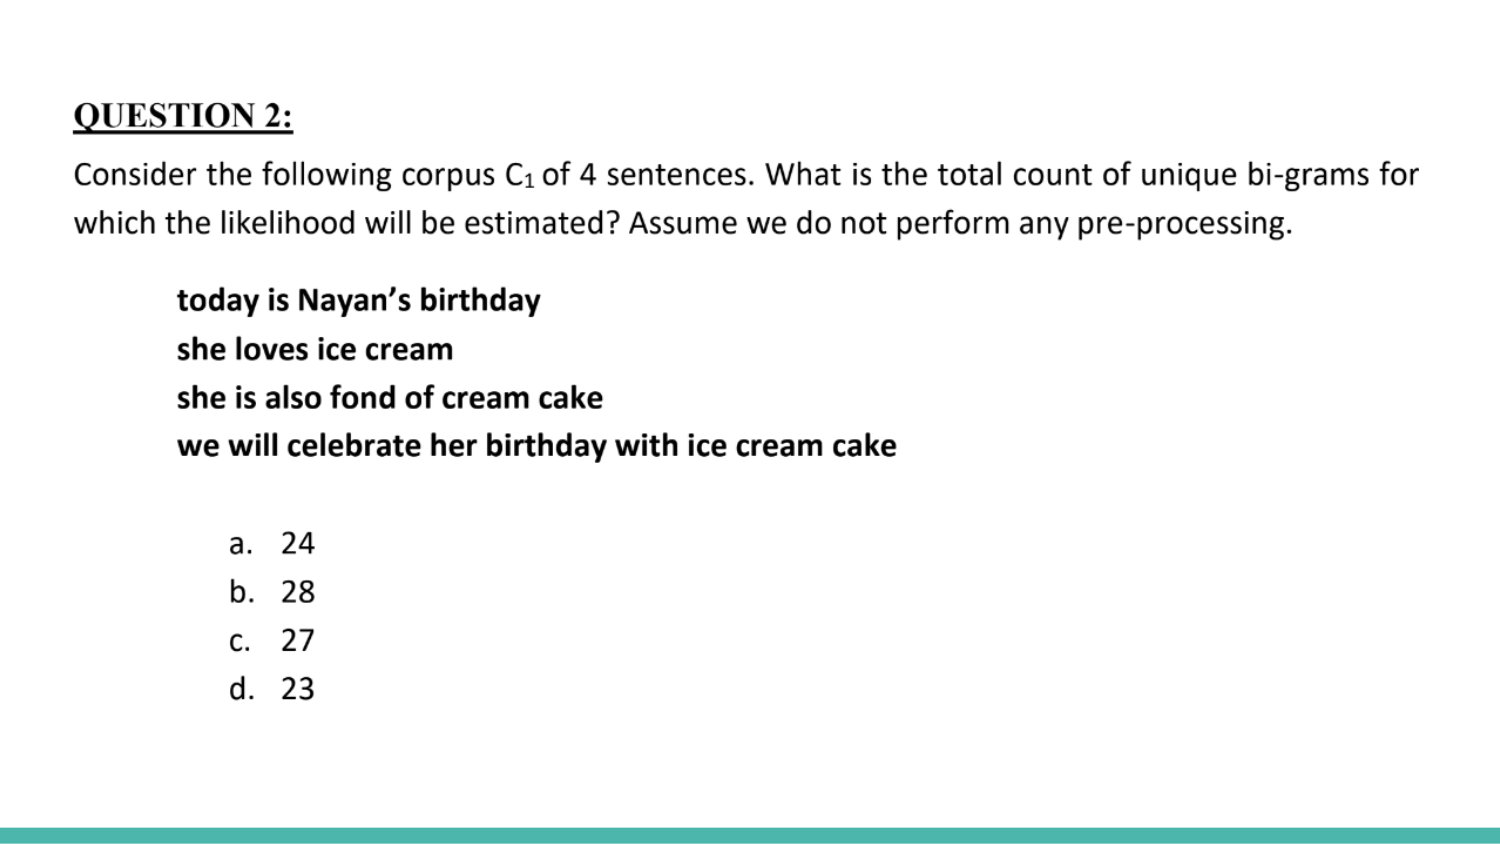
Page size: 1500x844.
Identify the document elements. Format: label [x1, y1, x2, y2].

picture [52, 89, 1446, 724]
